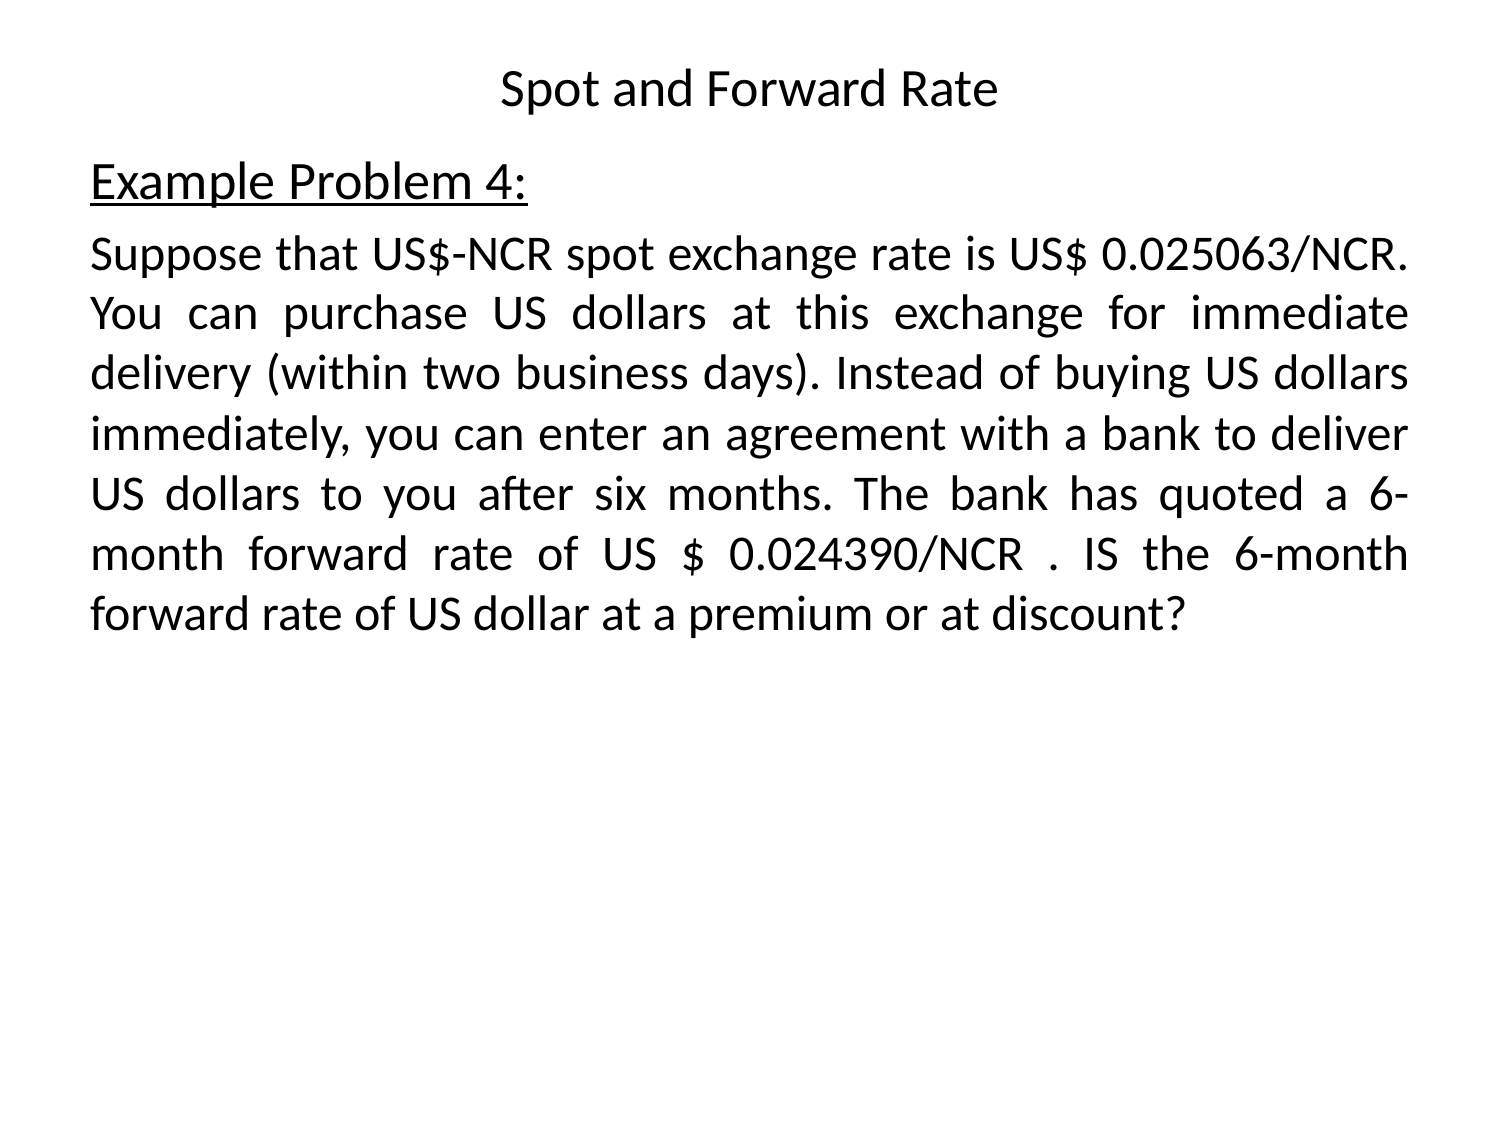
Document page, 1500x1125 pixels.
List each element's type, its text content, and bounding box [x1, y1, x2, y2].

list Example Problem 4: Suppose that US$-NCR spot exchange rate is US$ 0.025063/NCR. You can purchase US dollars at this exchange for immediate delivery (within two business days). Instead of buying US dollars immediately, you can enter an agreement with a bank to deliver US dollars to you after six months. The bank has quoted a 6-month forward rate of US $ 0.024390/NCR . IS the 6-month forward rate of US dollar at a premium or at discount? [75, 137, 1425, 1063]
title Spot and Forward Rate [75, 45, 1425, 125]
